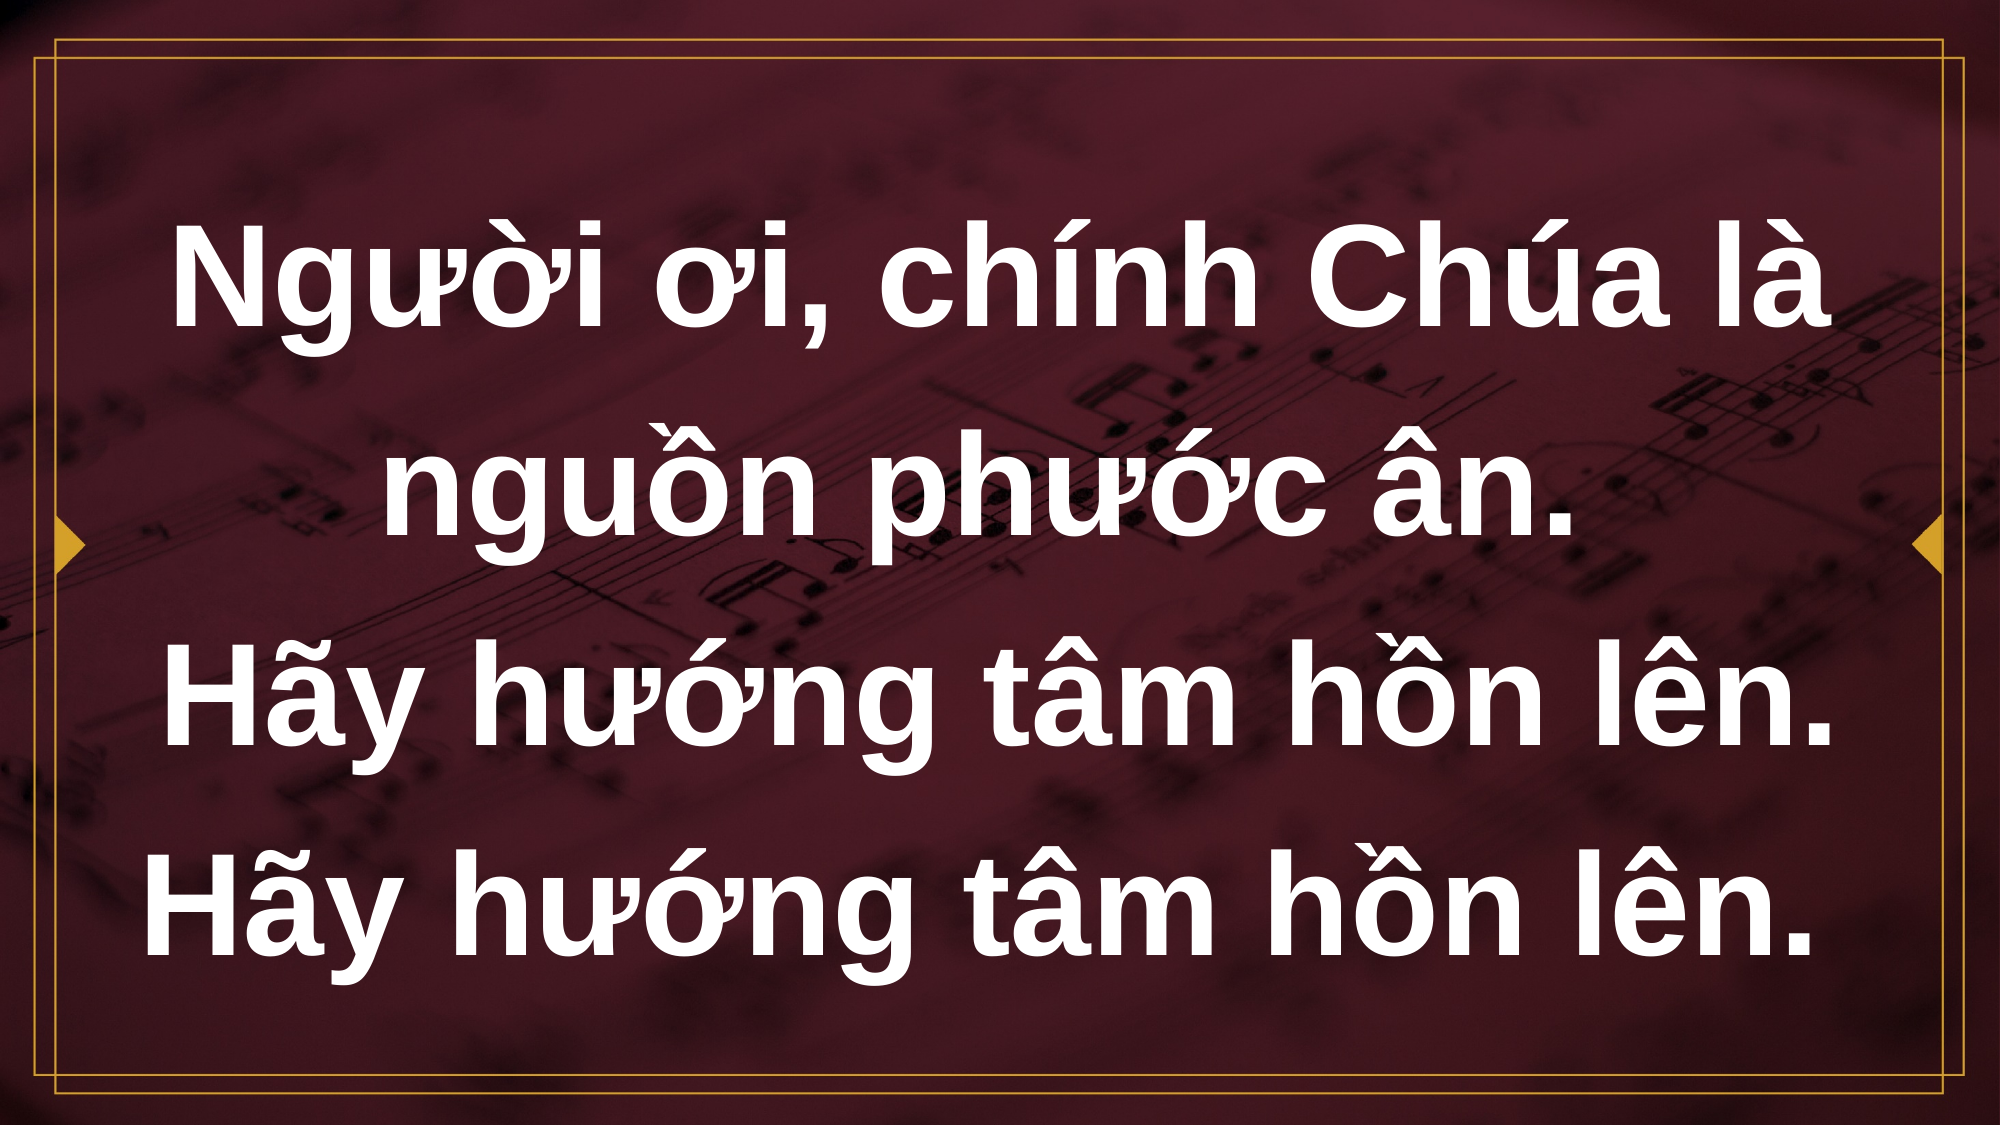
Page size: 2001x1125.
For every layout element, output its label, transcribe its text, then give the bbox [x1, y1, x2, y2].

title Người ơi, chính Chúa là nguồn phước ân. Hãy hướng tâm hồn lên. Hãy hướng tâm hồn lên. [55, 53, 1945, 1077]
picture [0, 0, 2000, 1125]
